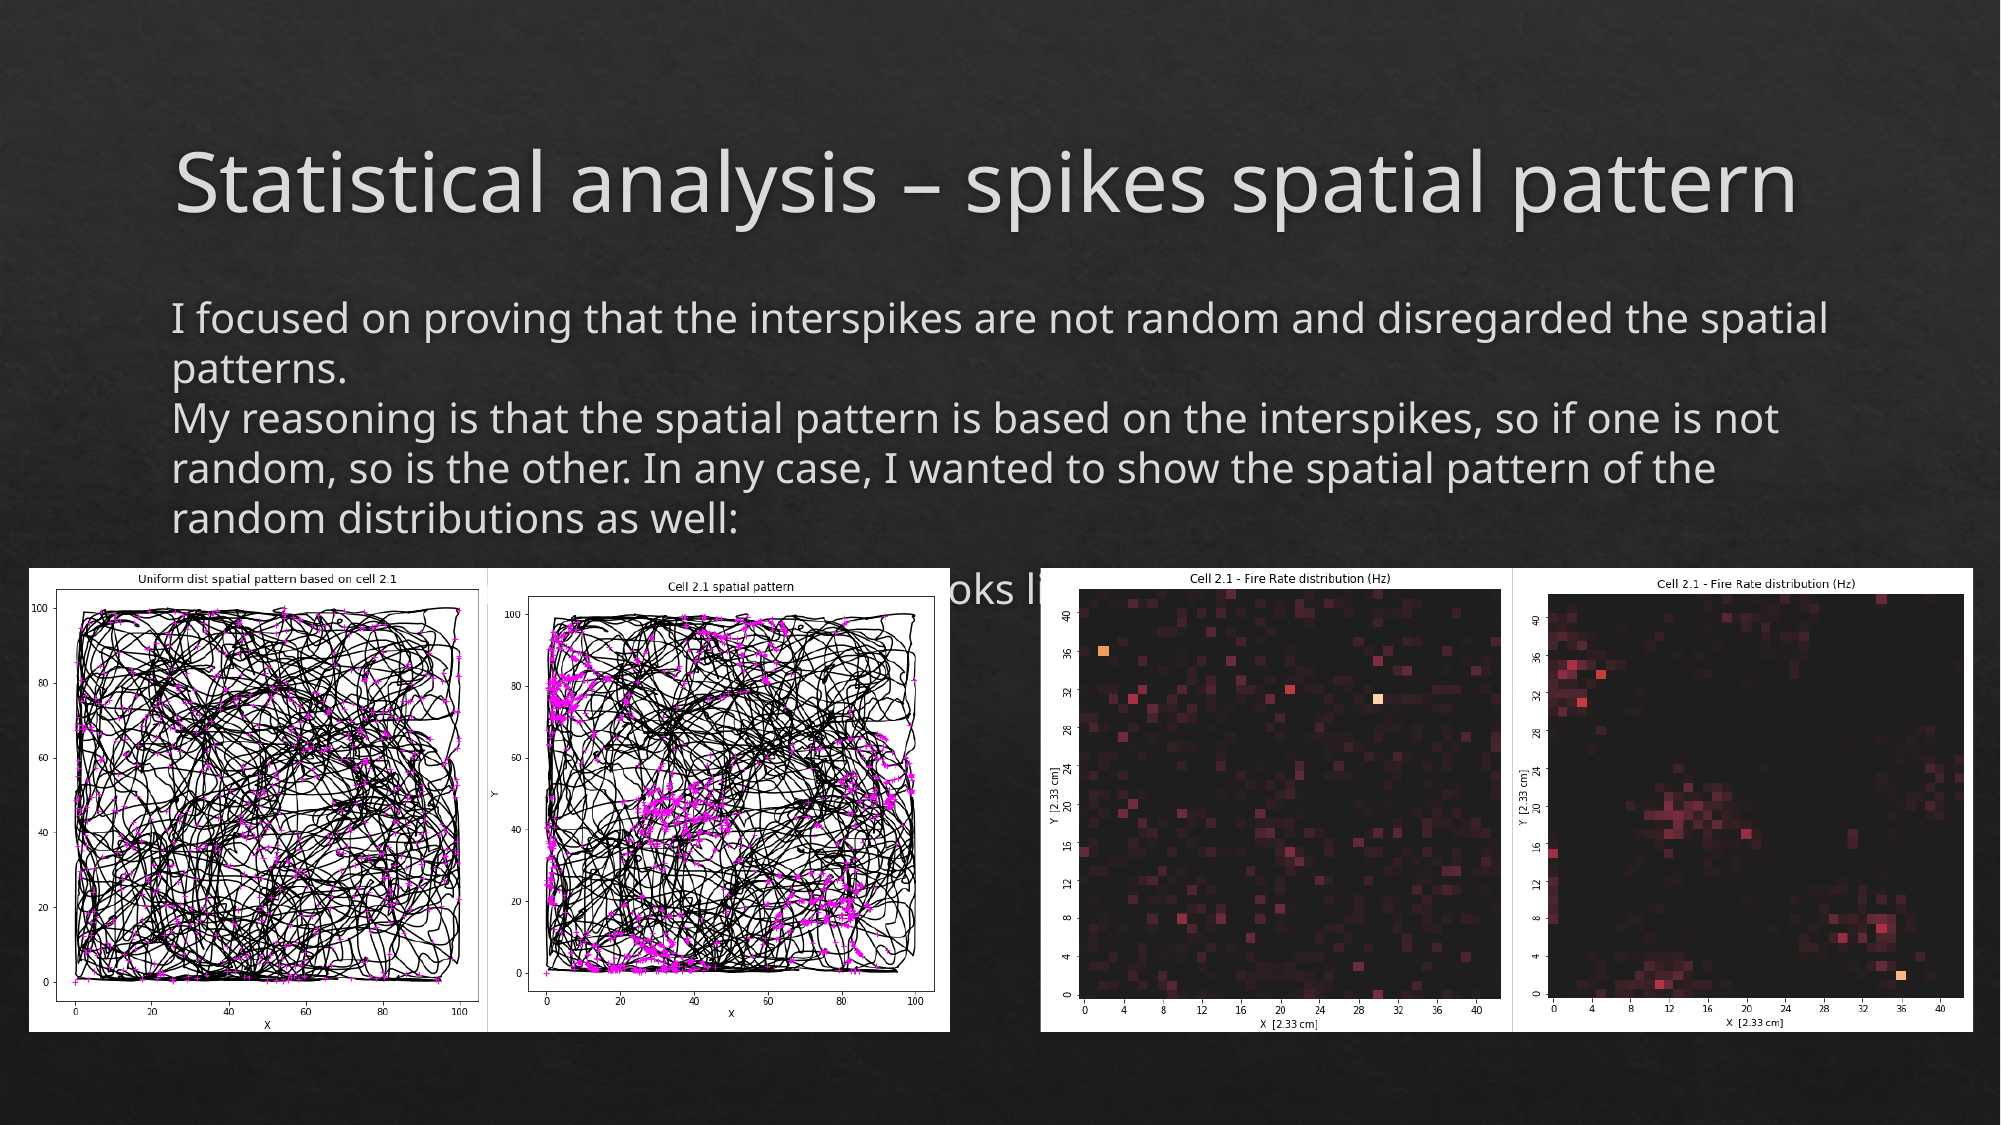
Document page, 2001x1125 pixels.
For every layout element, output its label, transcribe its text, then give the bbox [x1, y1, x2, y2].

picture [1040, 568, 1974, 1032]
title Statistical analysis – spikes spatial pattern [149, 99, 1849, 260]
picture [28, 568, 951, 1032]
